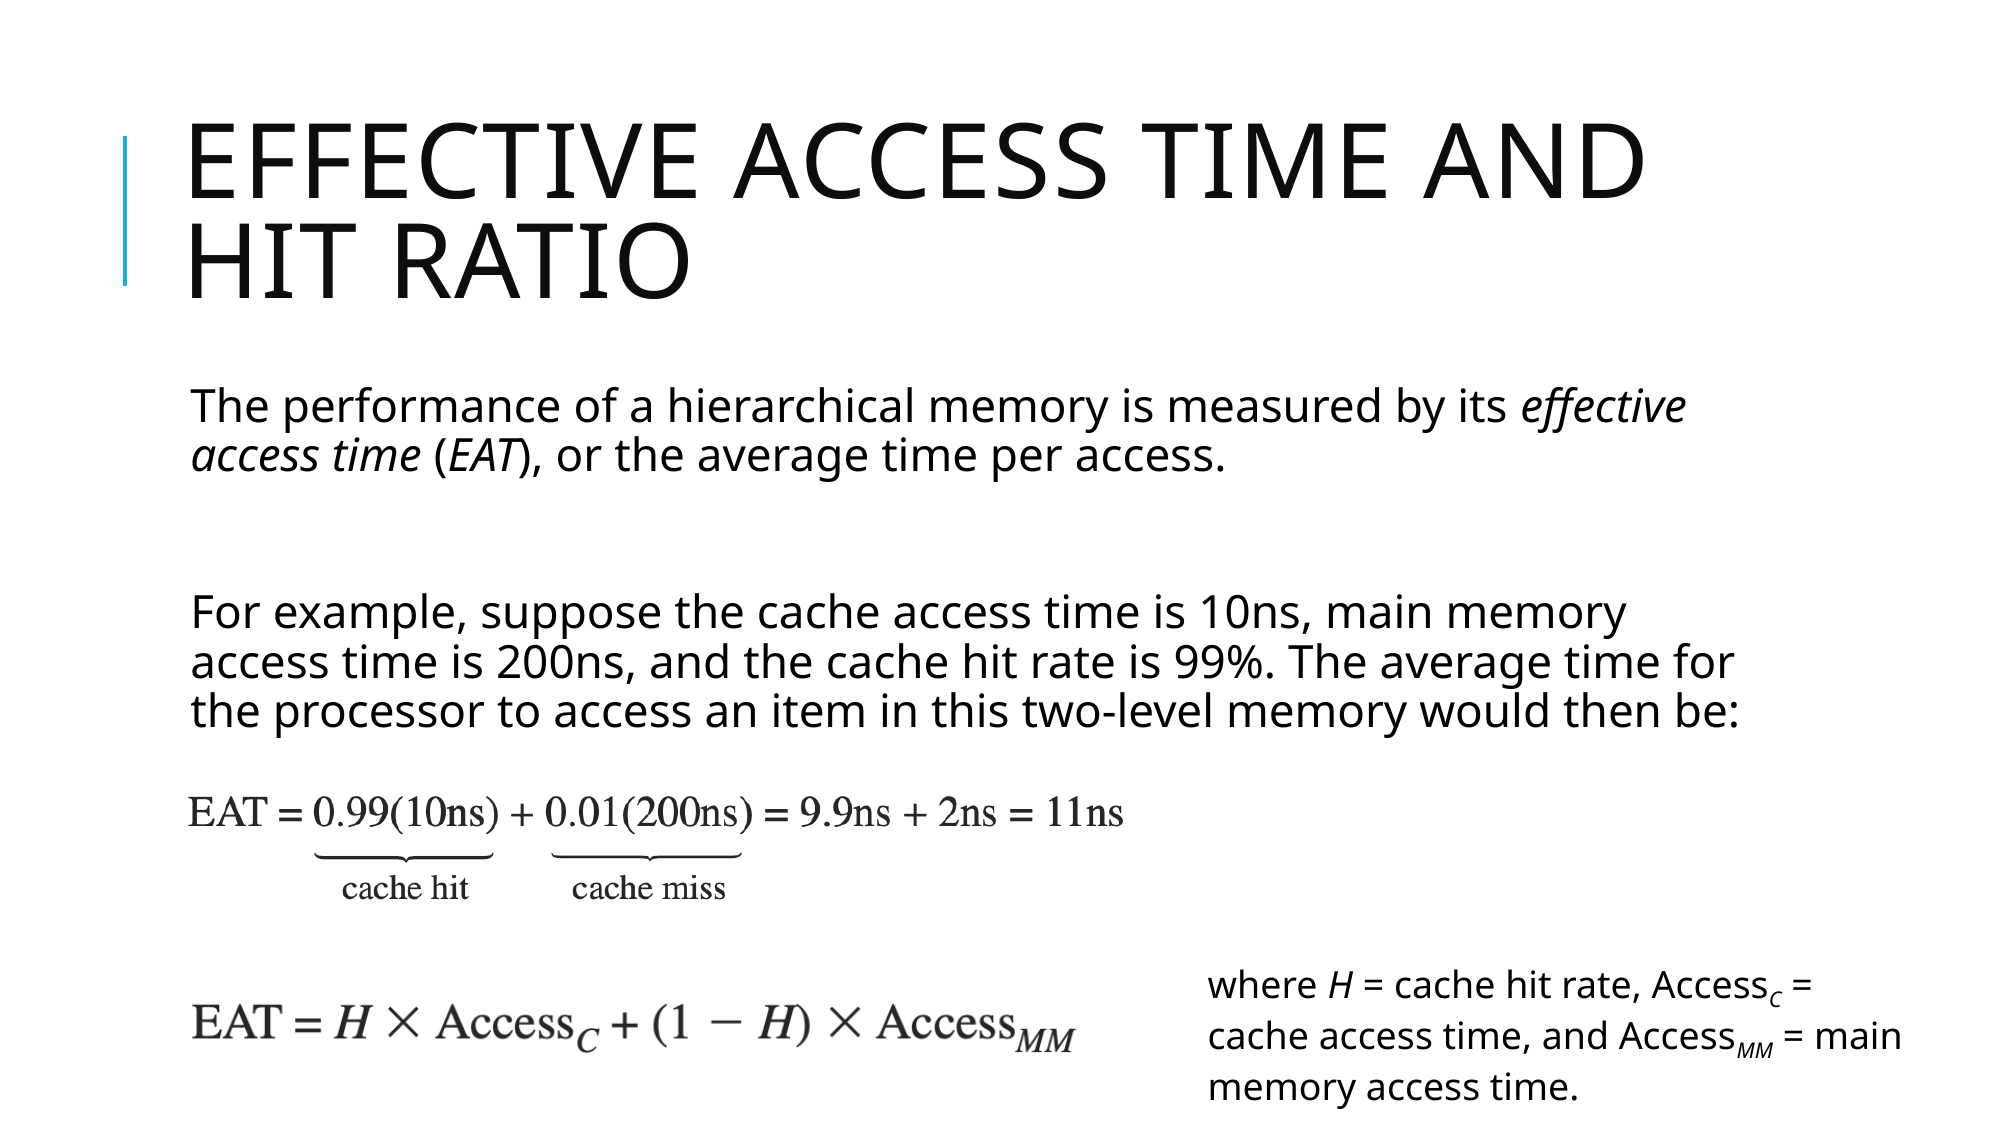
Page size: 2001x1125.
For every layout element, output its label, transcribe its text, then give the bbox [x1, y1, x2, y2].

text_box where H = cache hit rate, AccessC = cache access time, and AccessMM = main memory access time. [1193, 953, 1921, 1116]
picture [167, 763, 1158, 927]
picture [167, 966, 1114, 1092]
title Effective access time and hit ratio [168, 96, 1763, 342]
list The performance of a hierarchical memory is measured by its effective access time (EAT), or the average time per access. For example, suppose the cache access time is 10ns, main memory access time is 200ns, and the cache hit rate is 99%. The average time for the processor to access an item in this two-level memory would then be: [168, 375, 1763, 764]
